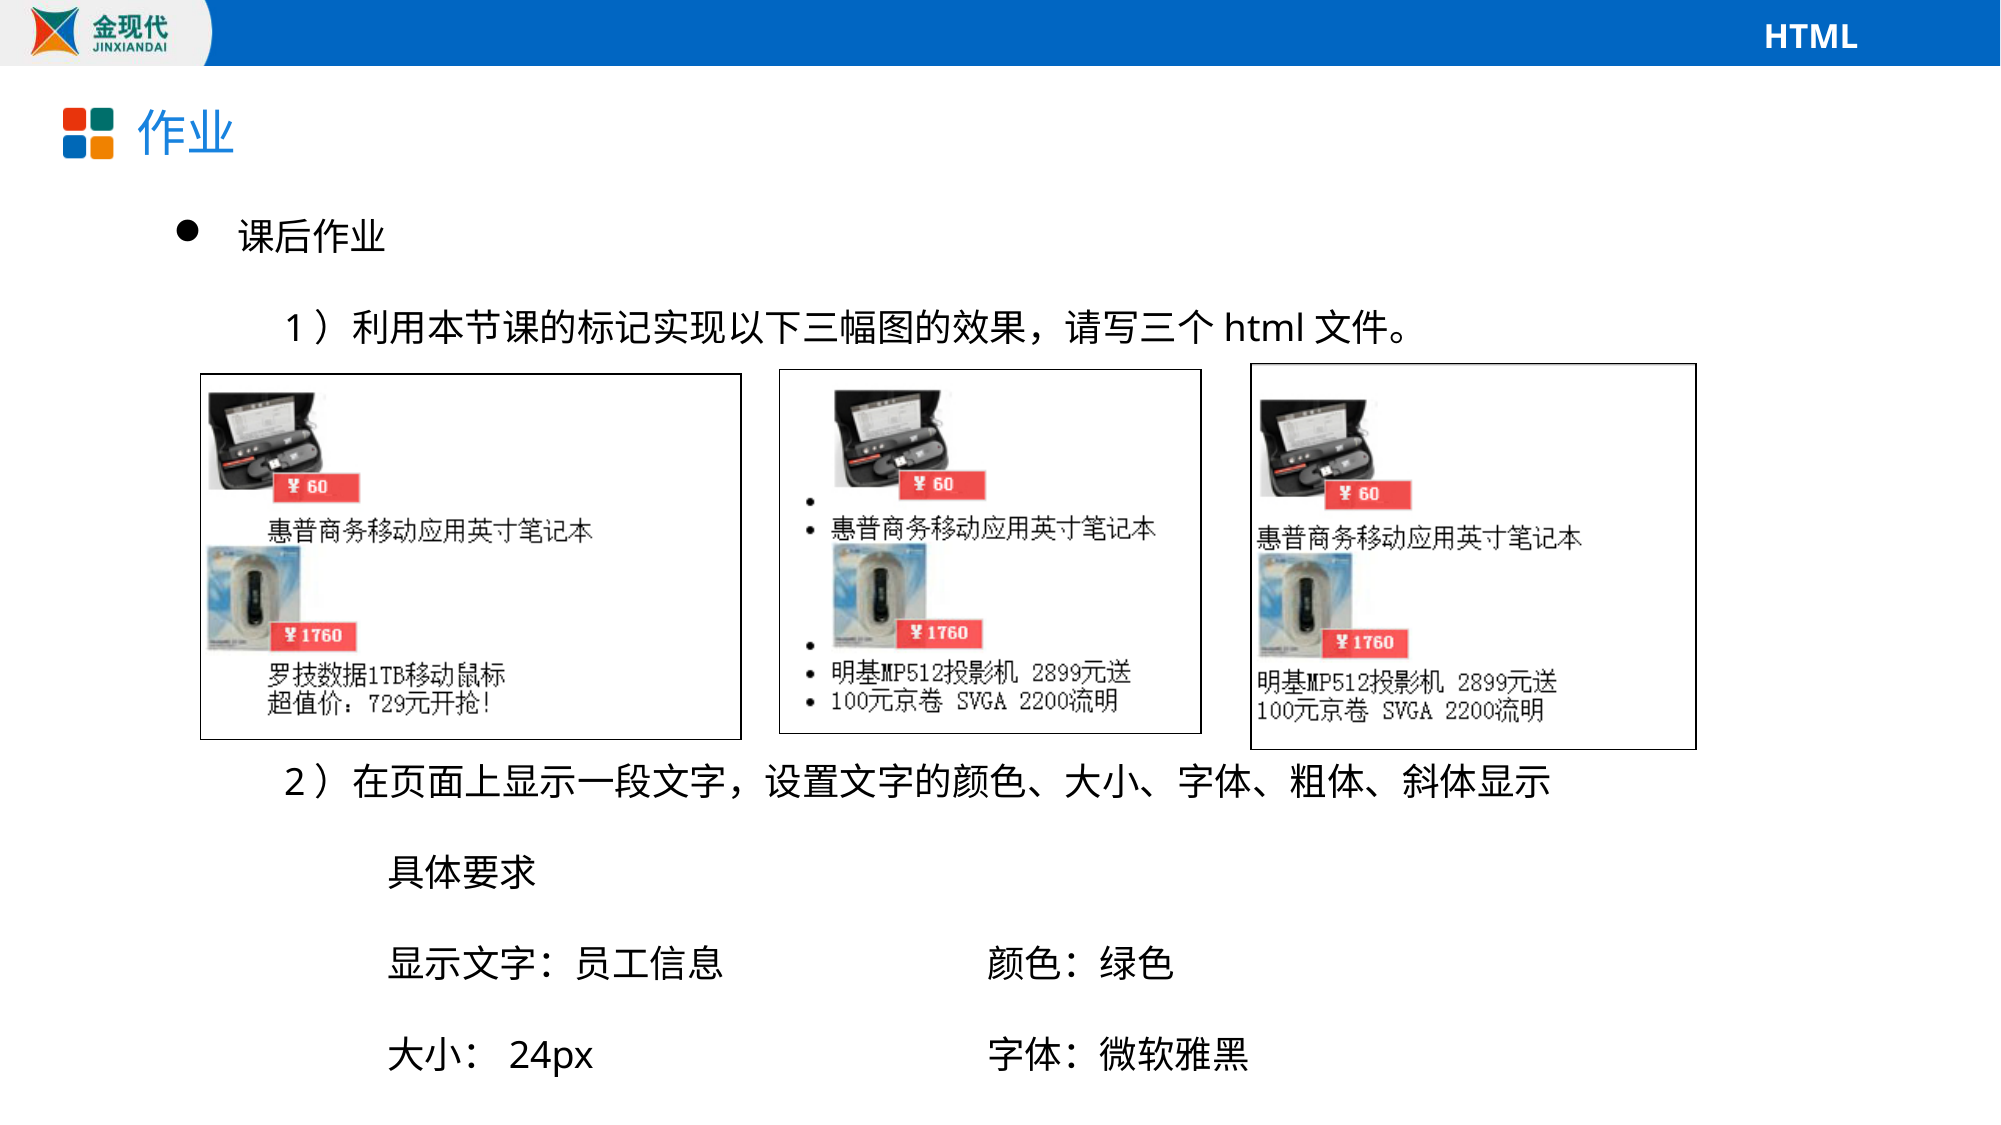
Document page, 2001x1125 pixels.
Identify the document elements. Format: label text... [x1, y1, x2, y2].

picture [63, 101, 117, 165]
text_box 课后作业 1）利用本节课的标记实现以下三幅图的效果，请写三个html文件。 2）在页面上显示一段文字，设置文字的颜色、大小、字体、粗体、斜体显示 具体要求 显示文字：员工信息 颜色：绿色 大小：24px 字体：微软雅黑 [147, 205, 1696, 1084]
picture [1251, 364, 1696, 749]
title 作业 [121, 97, 842, 173]
picture [780, 370, 1201, 733]
picture [201, 374, 741, 739]
picture [0, 0, 2001, 66]
